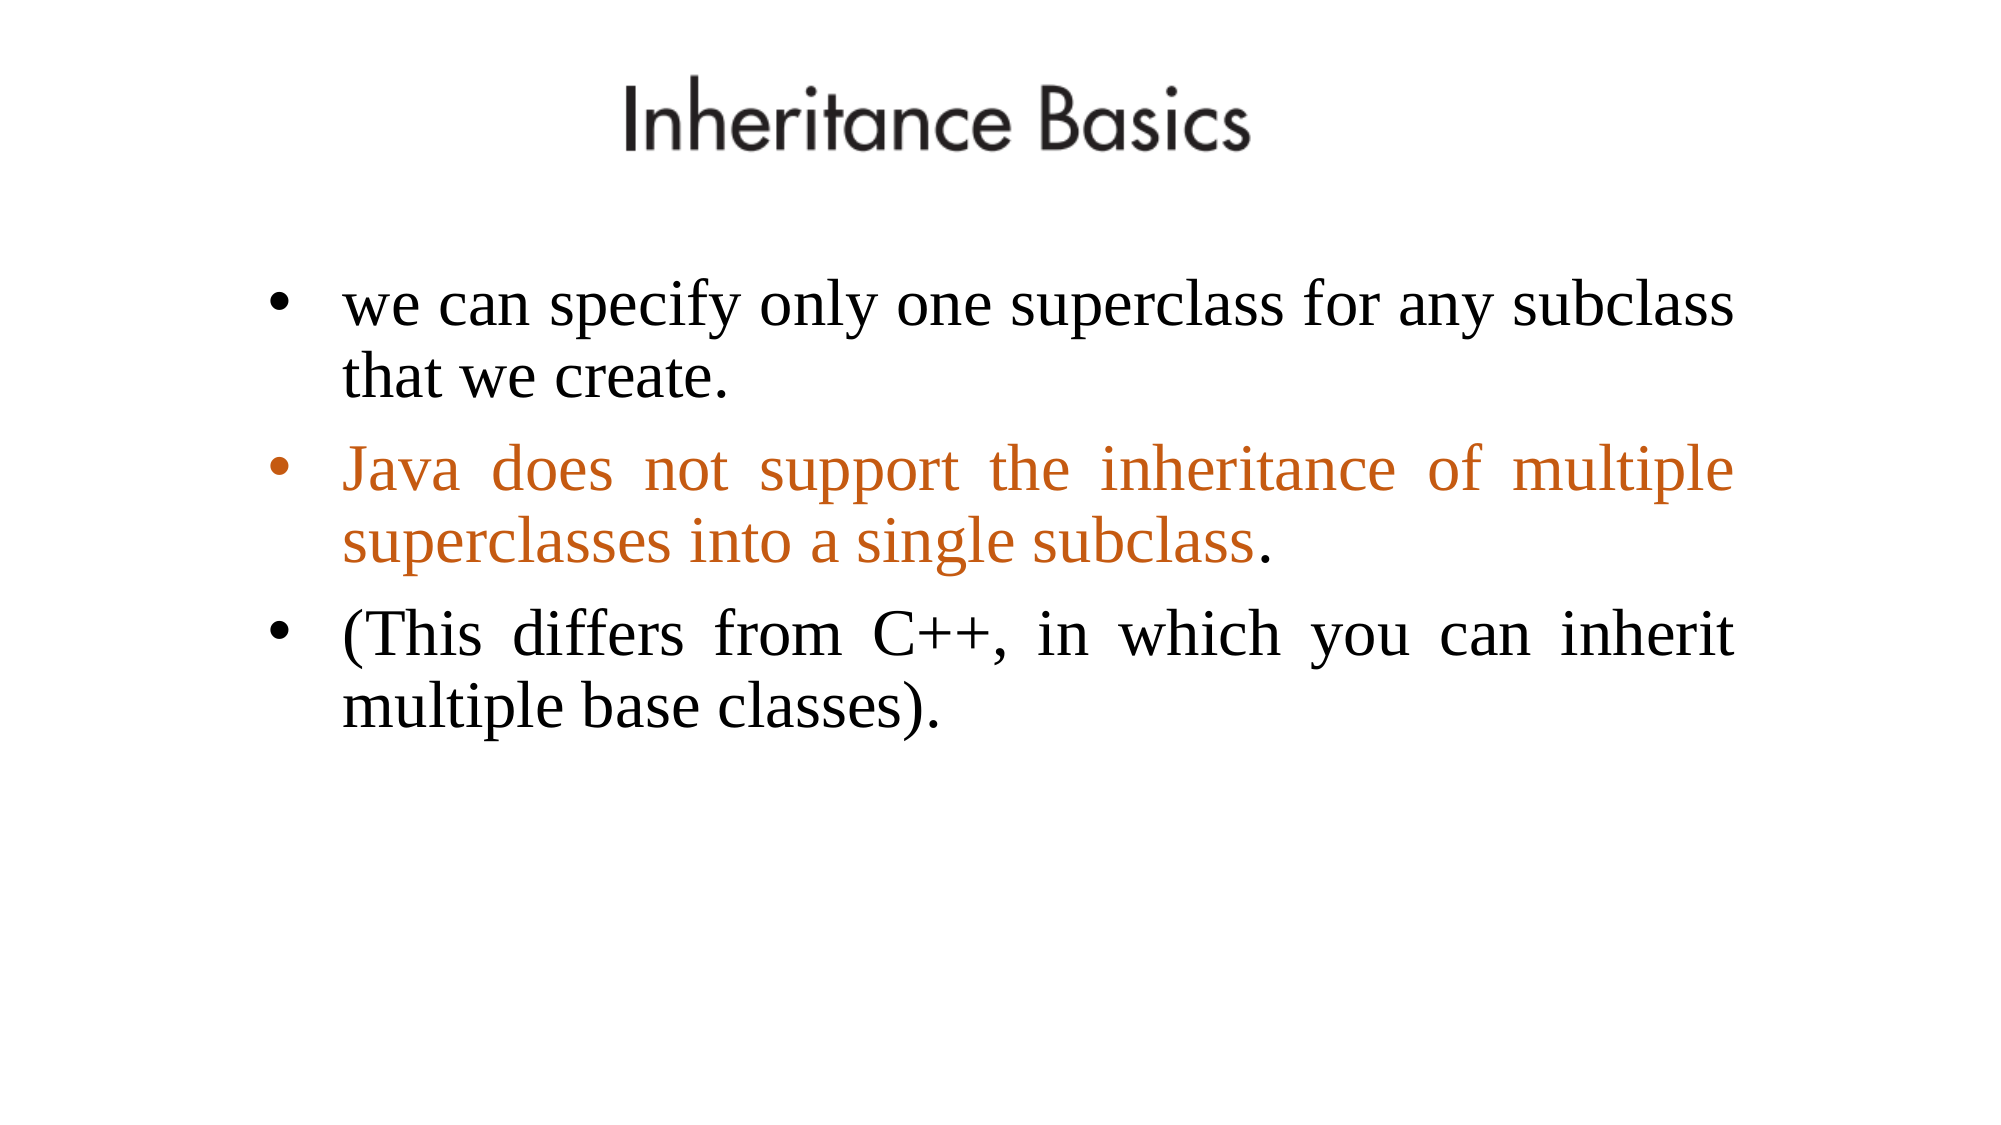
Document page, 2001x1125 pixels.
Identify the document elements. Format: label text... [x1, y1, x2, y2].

picture [603, 56, 1265, 167]
subtitle Inheritance we can specify only one superclass for any subclass that we create. Java does not support the inheritance of multiple superclasses into a single subclass. (This differs from C++, in which you can inherit multiple base classes). [252, 56, 1753, 1055]
